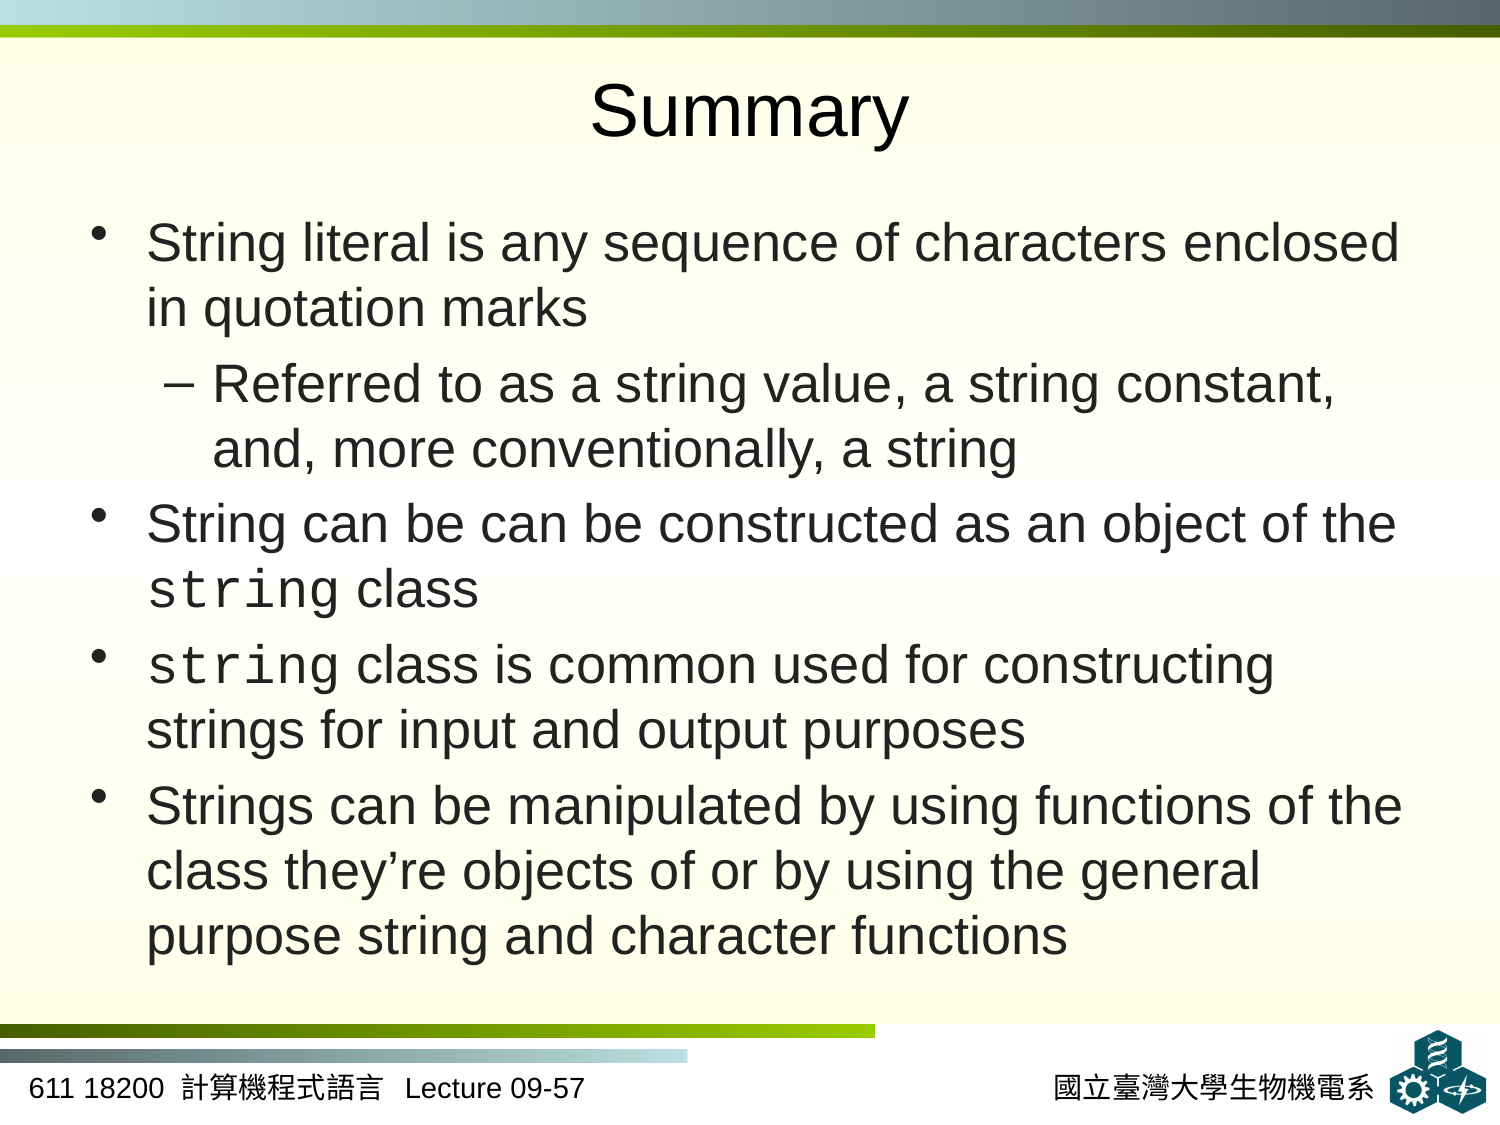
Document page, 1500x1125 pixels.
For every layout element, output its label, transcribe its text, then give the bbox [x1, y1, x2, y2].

text_box String literal is any sequence of characters enclosed in quotation marks Referred to as a string value, a string constant, and, more conventionally, a string String can be can be constructed as an object of the string class string class is common used for constructing strings for input and output purposes Strings can be manipulated by using functions of the class they’re objects of or by using the general purpose string and character functions [74, 200, 1425, 1000]
picture [1387, 1029, 1488, 1115]
title Summary [0, 12, 1500, 201]
